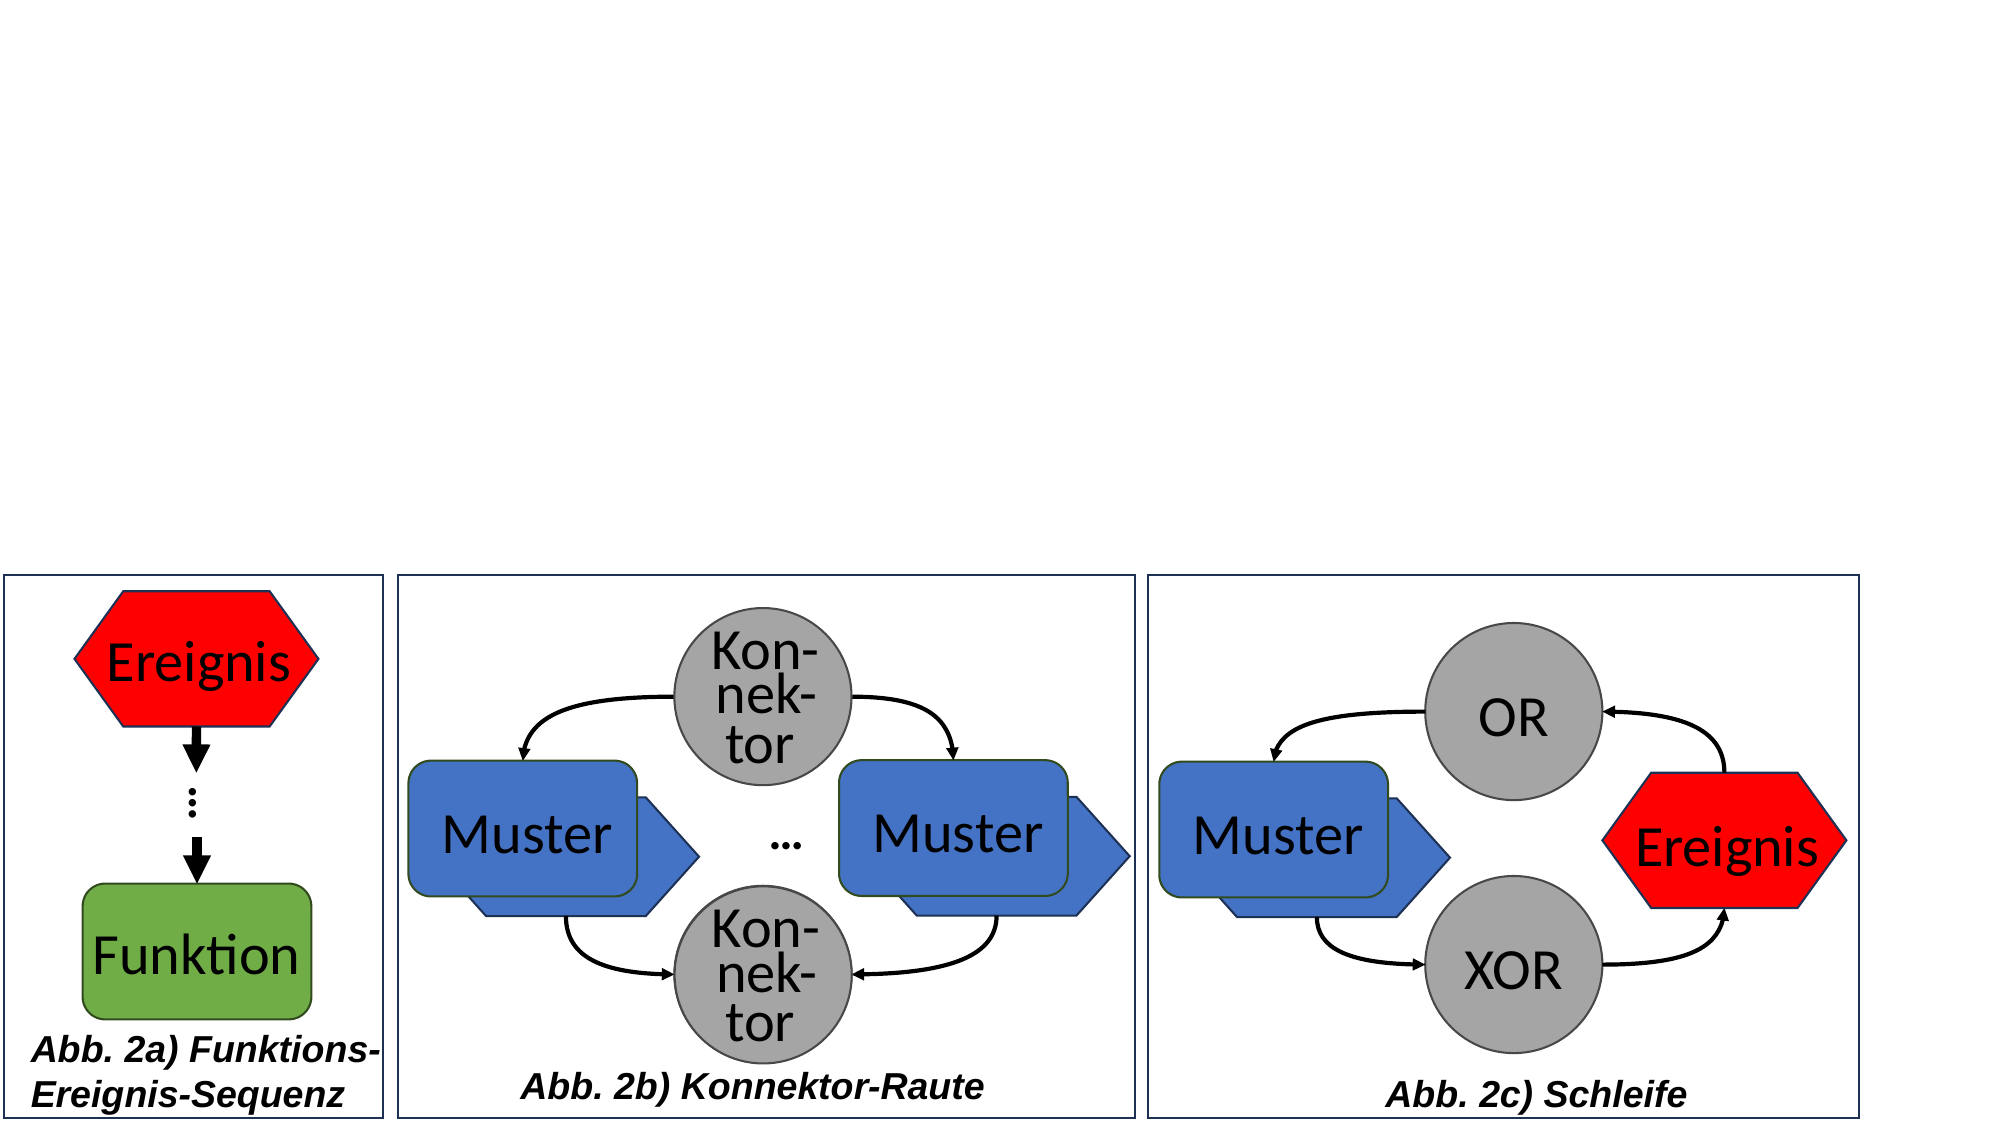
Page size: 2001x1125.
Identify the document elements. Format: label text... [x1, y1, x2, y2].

text_box … [171, 770, 247, 836]
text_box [894, 872, 954, 1018]
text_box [76, 883, 318, 1020]
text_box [1632, 681, 1694, 804]
text_box Abb. 2b) Konnektor-Raute [505, 1054, 1001, 1115]
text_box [74, 591, 319, 727]
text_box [402, 760, 699, 917]
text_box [674, 603, 852, 786]
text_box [1602, 772, 1847, 908]
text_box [833, 760, 1130, 916]
text_box [397, 574, 1136, 1119]
text_box … [753, 792, 819, 868]
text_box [522, 696, 674, 761]
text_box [1273, 711, 1426, 762]
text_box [1425, 875, 1603, 1054]
text_box Abb. 2a) Funktions- Ereignis-Sequenz [16, 1017, 397, 1123]
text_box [1602, 908, 1725, 965]
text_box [674, 881, 852, 1064]
text_box Abb. 2c) Schleife [1370, 1062, 1703, 1123]
text_box [3, 574, 384, 1119]
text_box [1425, 622, 1603, 801]
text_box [590, 890, 650, 1000]
text_box [1147, 574, 1860, 1119]
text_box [852, 696, 954, 761]
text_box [1153, 761, 1450, 918]
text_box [1347, 886, 1395, 995]
